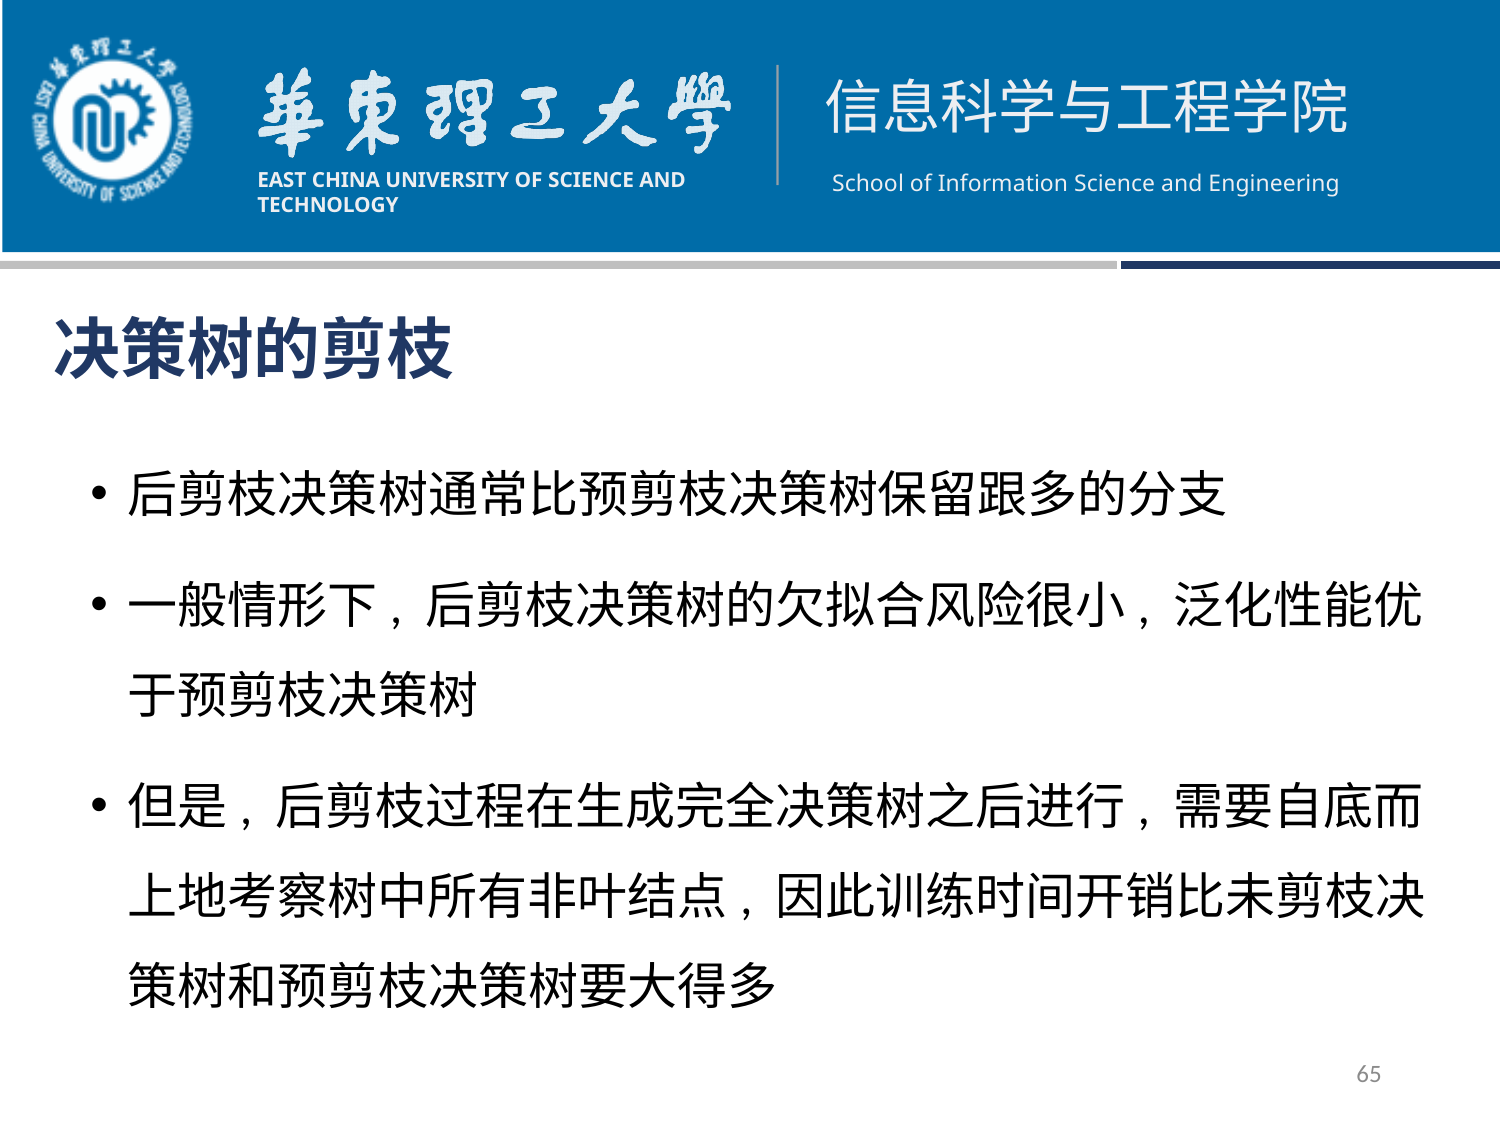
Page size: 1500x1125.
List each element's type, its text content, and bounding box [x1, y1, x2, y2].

picture [22, 32, 202, 214]
slide_number 65 [1059, 1077, 1397, 1103]
list 后剪枝决策树通常比预剪枝决策树保留跟多的分支 一般情形下, 后剪枝决策树的欠拟合风险很小, 泛化性能优于预剪枝决策树 但是, 后剪枝过程在生成完全决策树之后进行, 需要自底而上地考察树中所有非叶结点, 因此训练时间开销比未剪枝决策树和预剪枝决策树要大得多 [75, 425, 1458, 1077]
text_box 决策树的剪枝 [42, 270, 1337, 434]
